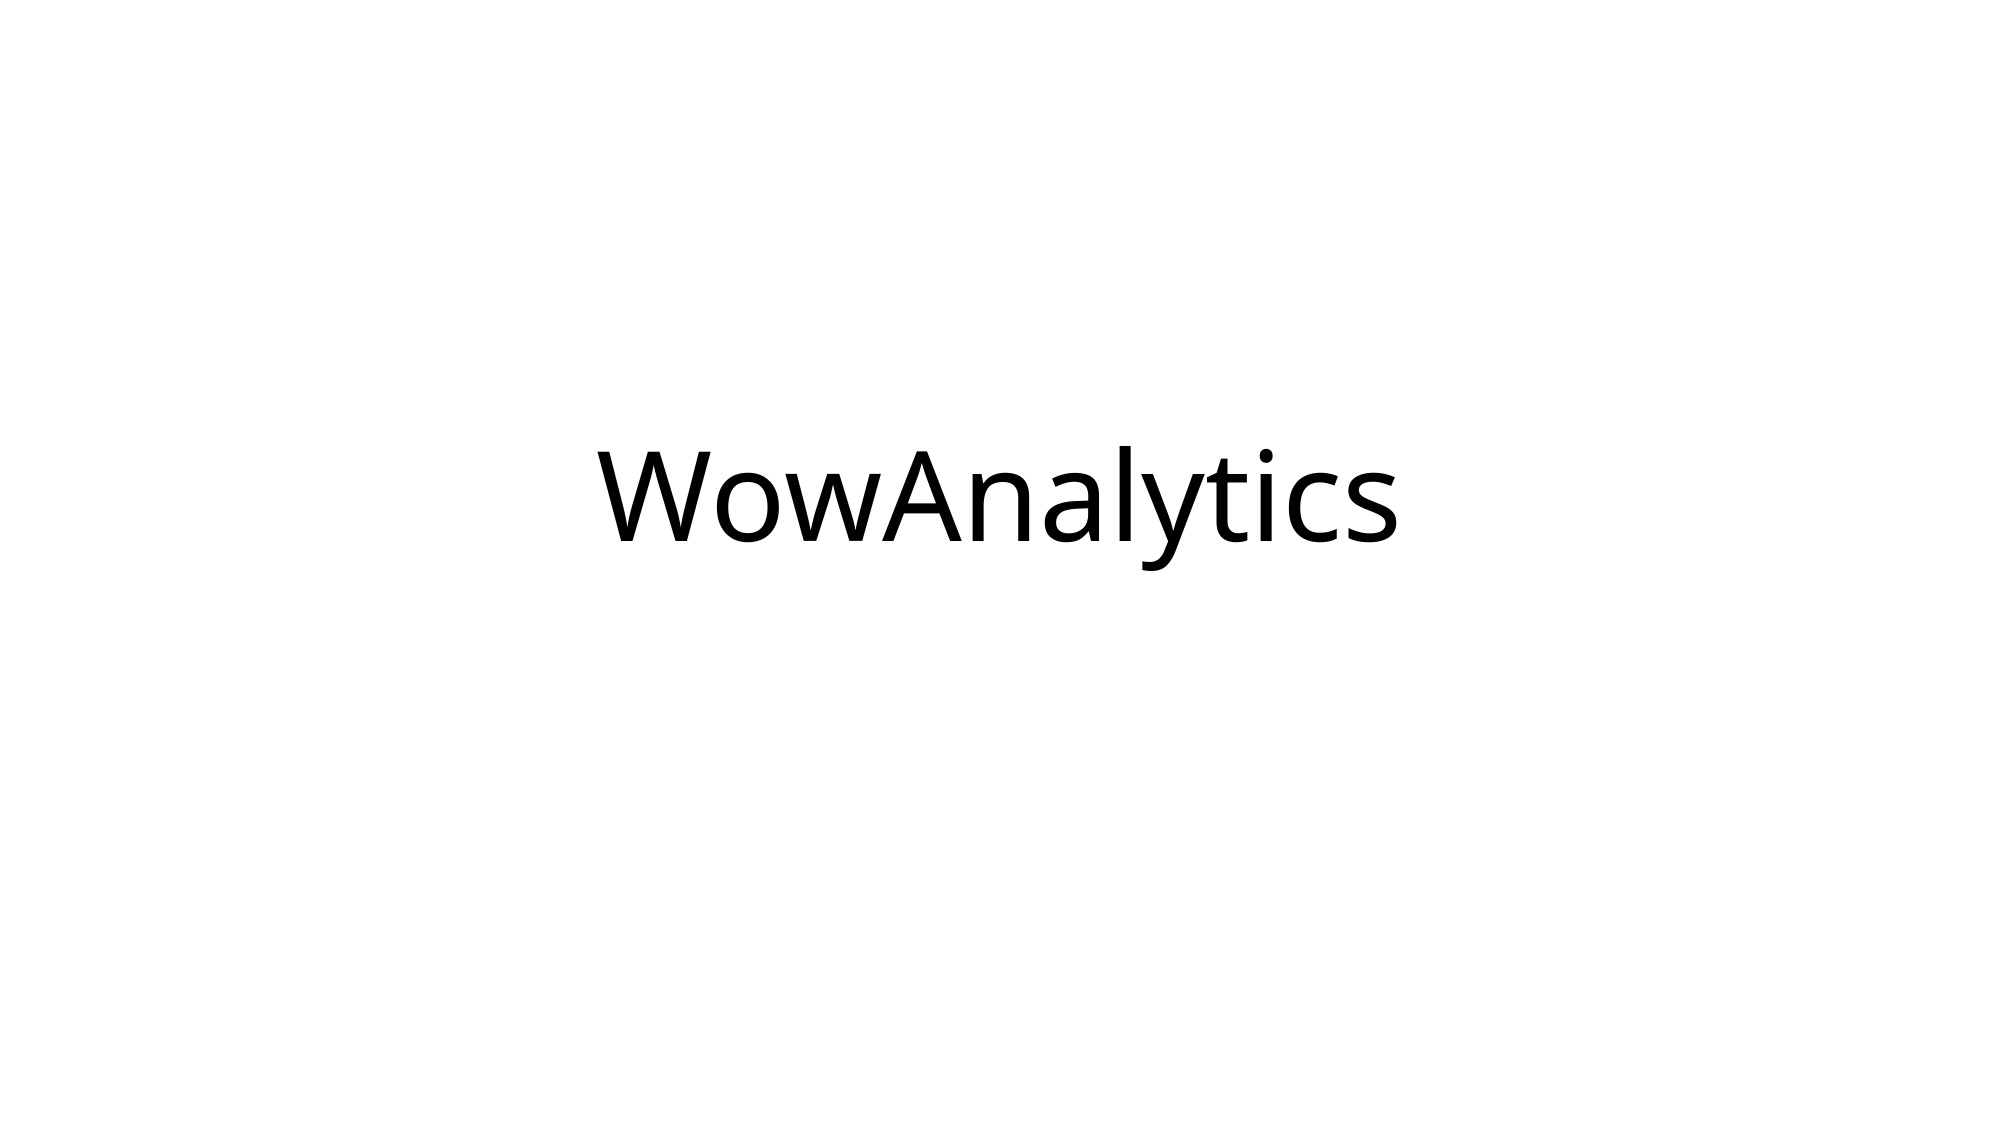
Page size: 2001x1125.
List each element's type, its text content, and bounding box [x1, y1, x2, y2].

title WowAnalytics [249, 184, 1750, 576]
